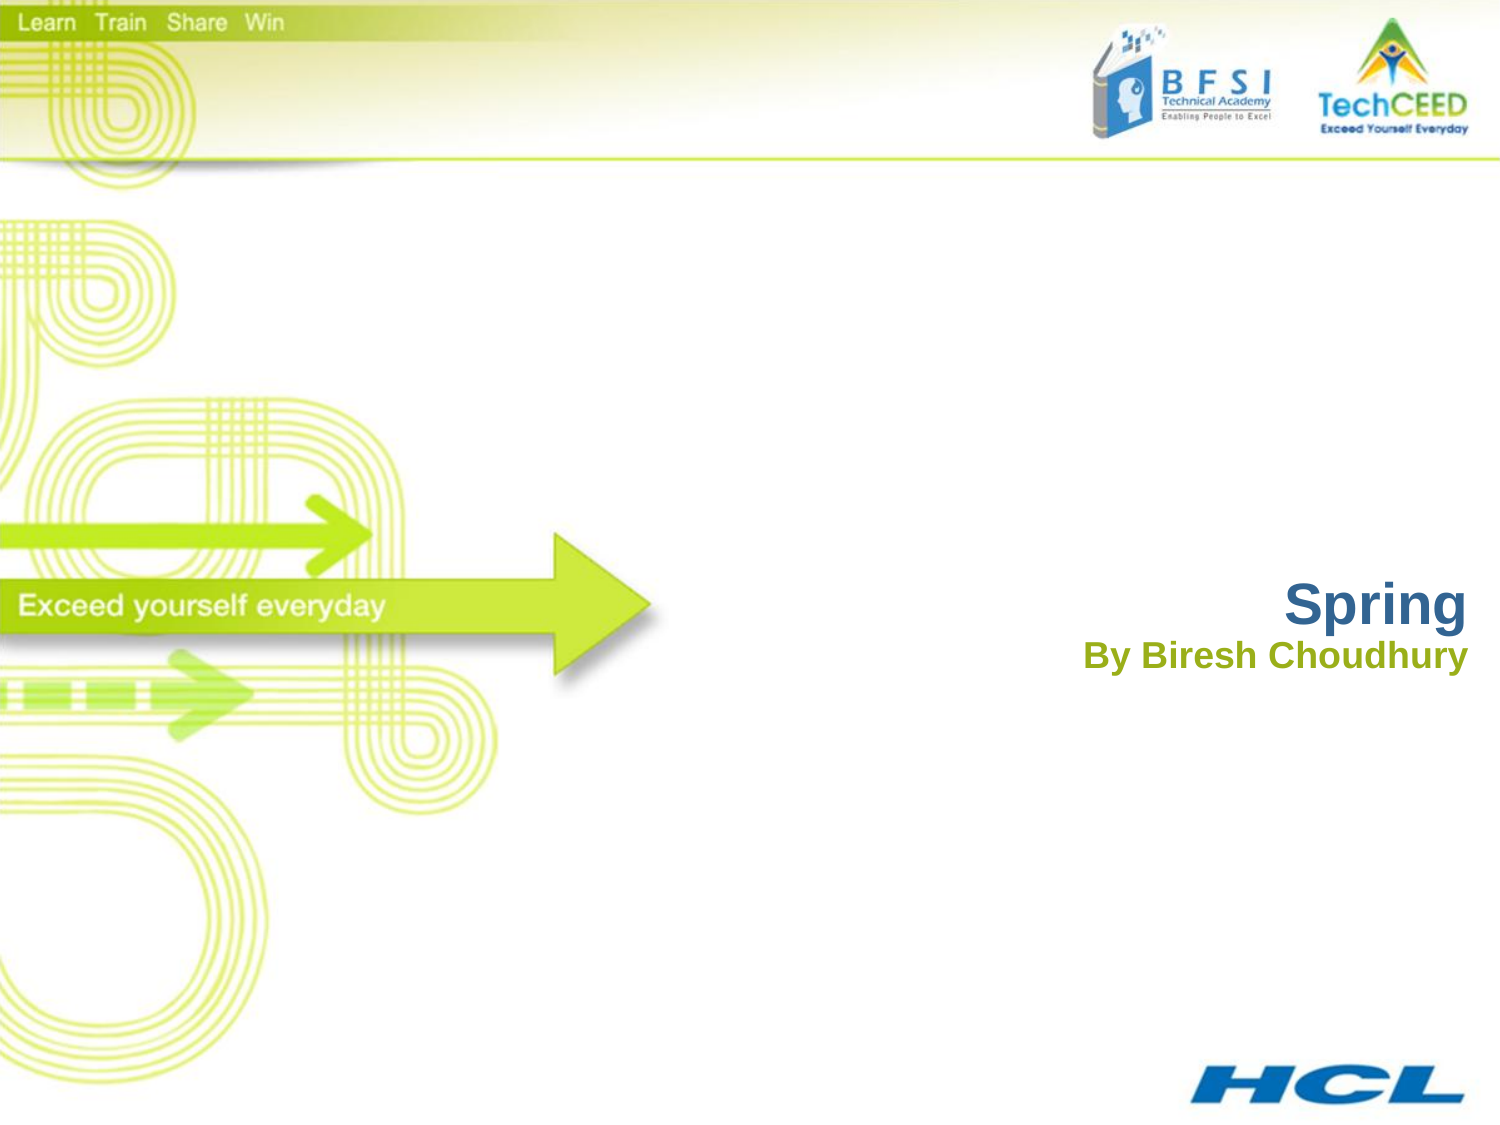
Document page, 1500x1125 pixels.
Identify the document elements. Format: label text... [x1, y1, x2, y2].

picture [0, 0, 1500, 1125]
title Spring [612, 535, 1484, 649]
subtitle By Biresh Choudhury [821, 623, 1484, 709]
